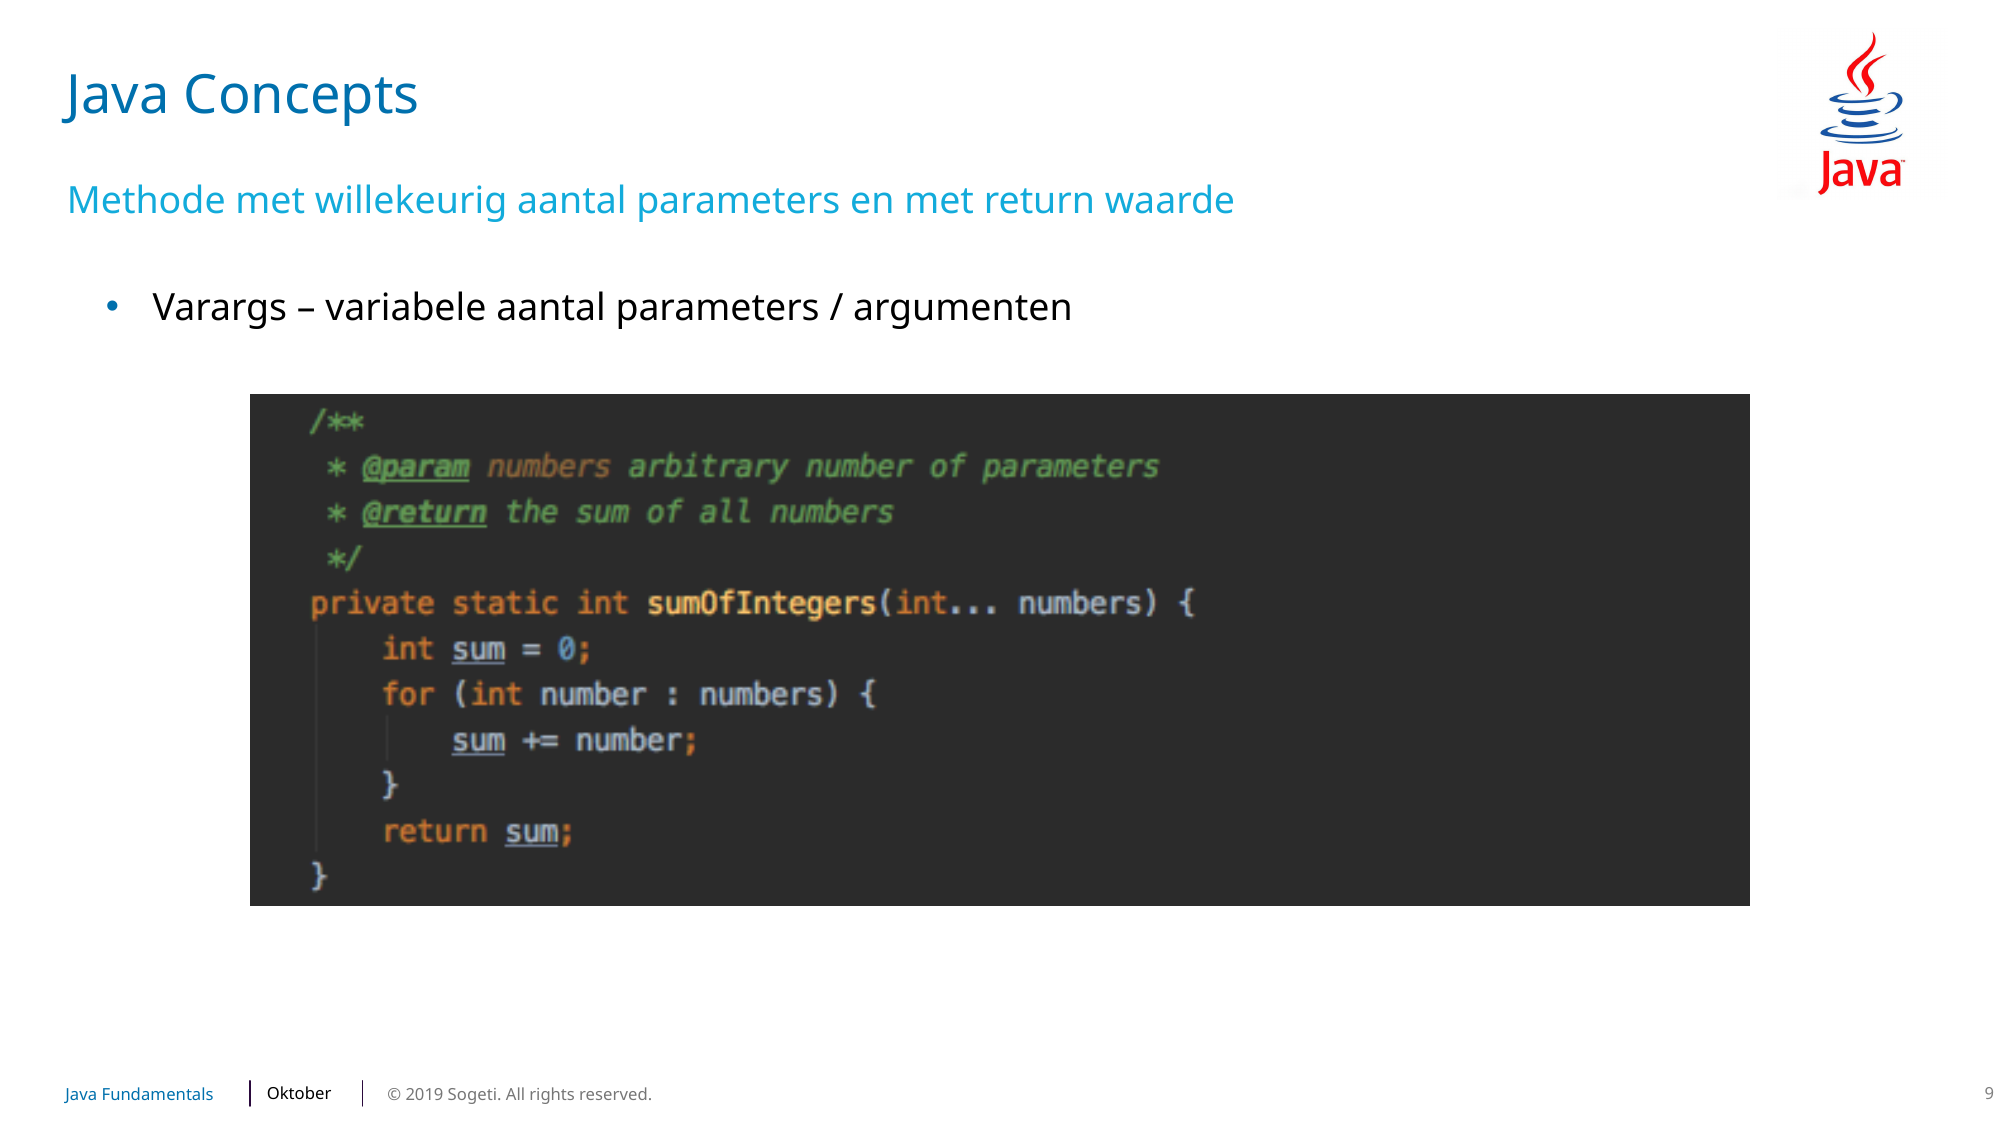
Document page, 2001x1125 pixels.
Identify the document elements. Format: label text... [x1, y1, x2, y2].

picture [1776, 28, 1948, 200]
picture [250, 394, 1750, 906]
text_box Methode met willekeurig aantal parameters en met return waarde [66, 174, 1863, 242]
text_box Java Concepts [66, 66, 1776, 134]
list Varargs – variabele aantal parameters / argumenten [67, 283, 1863, 401]
